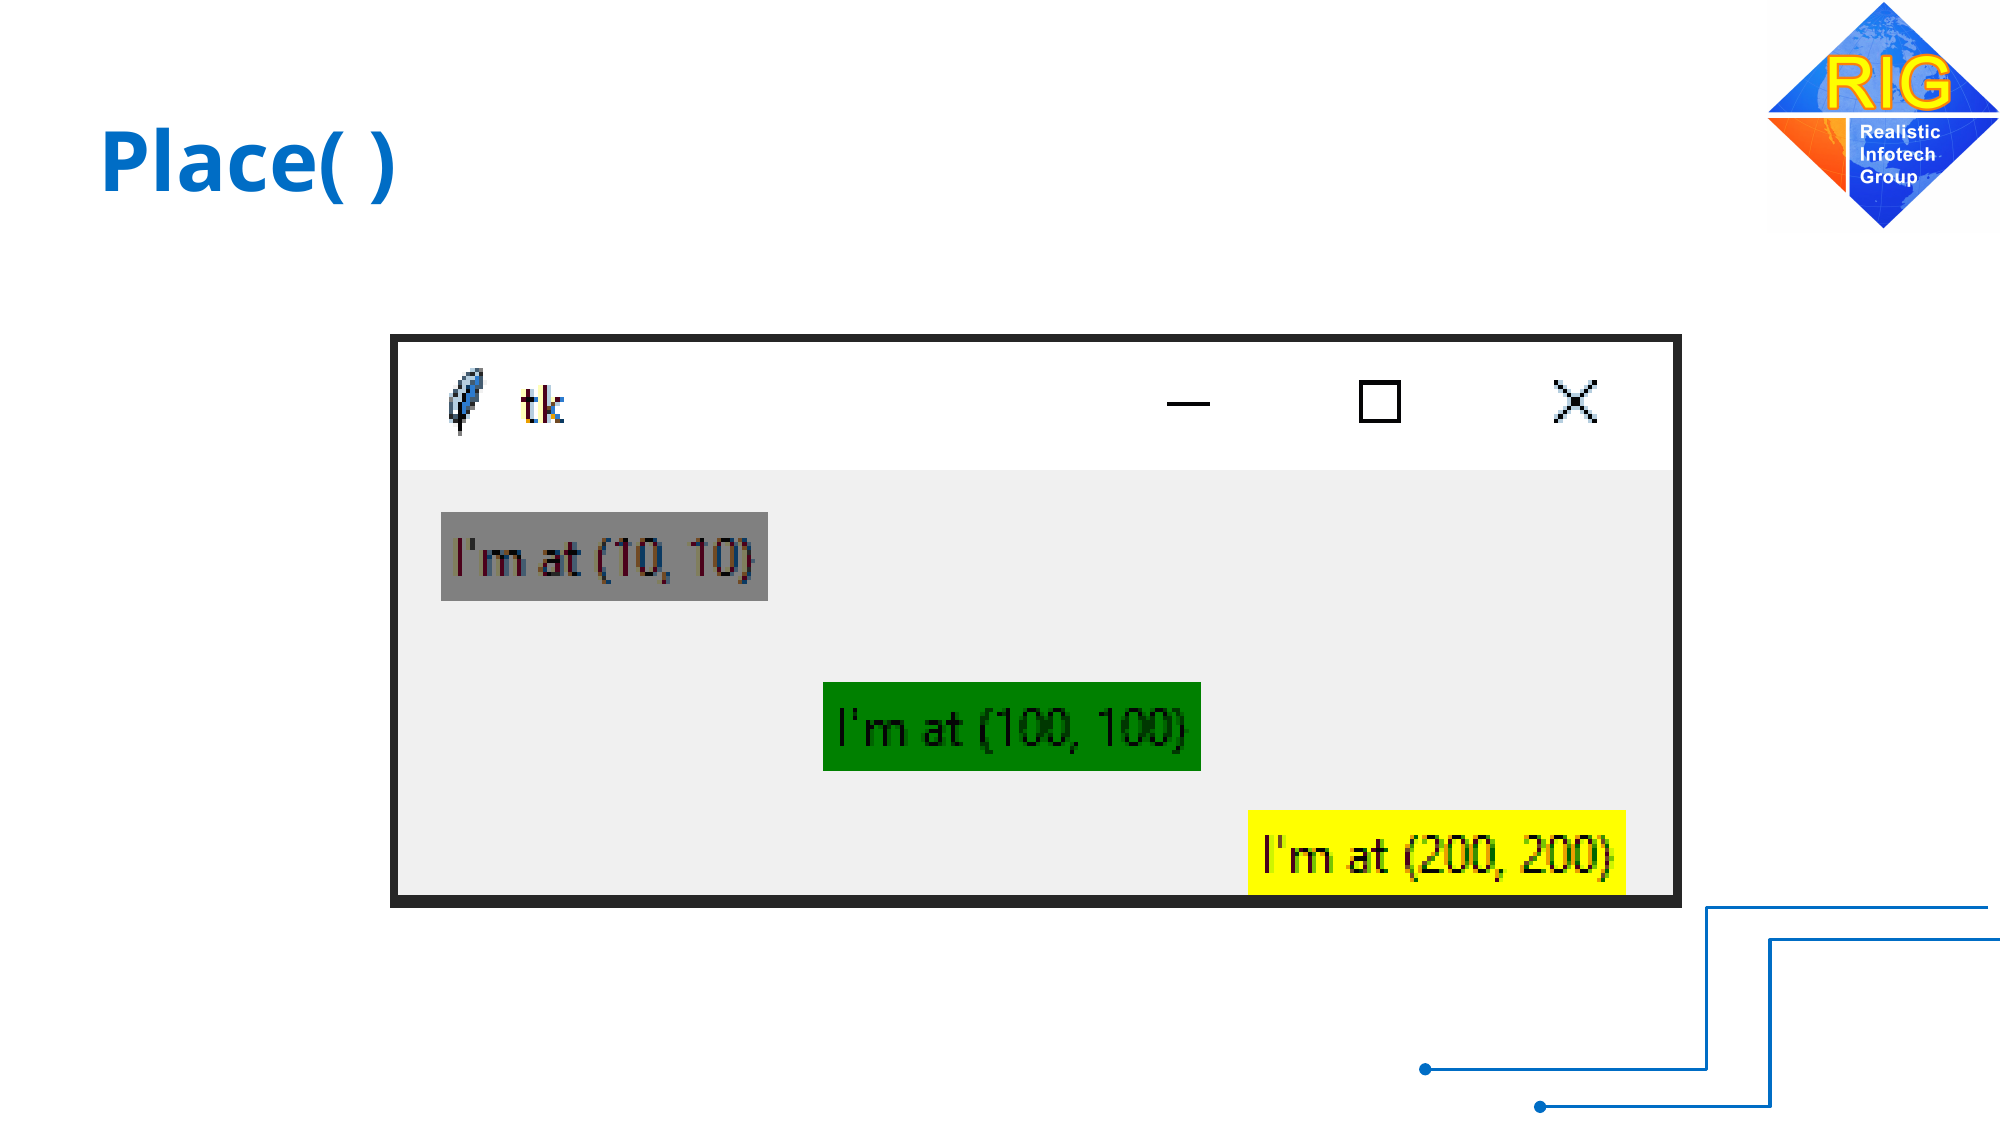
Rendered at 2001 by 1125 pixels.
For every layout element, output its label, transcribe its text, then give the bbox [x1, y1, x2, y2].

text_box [1425, 907, 1989, 1070]
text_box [1540, 939, 2000, 1107]
text_box Place( ) [83, 100, 1721, 216]
picture [390, 334, 1682, 908]
picture [1767, 0, 2000, 233]
